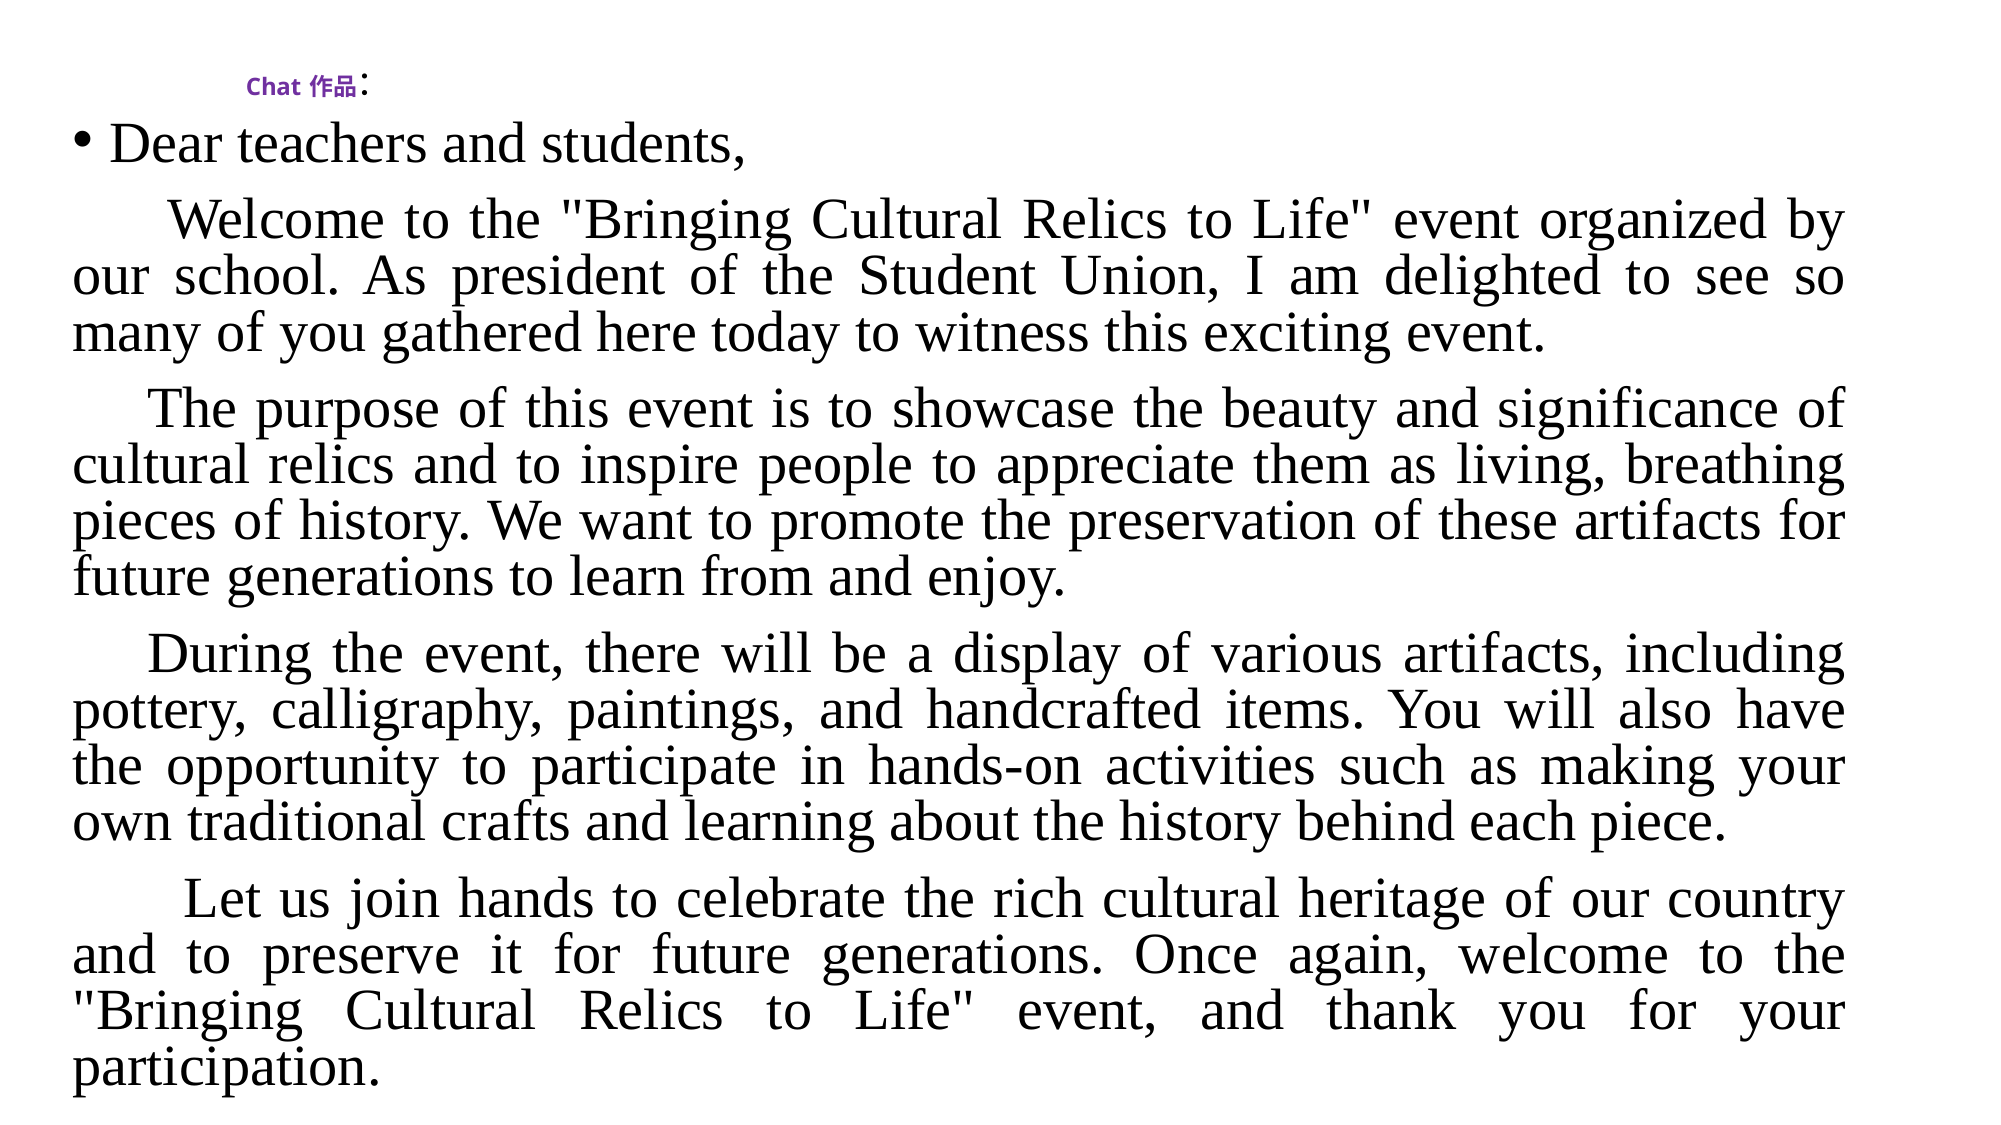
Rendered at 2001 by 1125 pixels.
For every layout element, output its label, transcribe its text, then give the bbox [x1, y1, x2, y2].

list Dear teachers and students, Welcome to the "Bringing Cultural Relics to Life" event organized by our school. As president of the Student Union, I am delighted to see so many of you gathered here today to witness this exciting event. The purpose of this event is to showcase the beauty and significance of cultural relics and to inspire people to appreciate them as living, breathing pieces of history. We want to promote the preservation of these artifacts for future generations to learn from and enjoy. During the event, there will be a display of various artifacts, including pottery, calligraphy, paintings, and handcrafted items. You will also have the opportunity to participate in hands-on activities such as making your own traditional crafts and learning about the history behind each piece. Let us join hands to celebrate the rich cultural heritage of our country and to preserve it for future generations. Once again, welcome to the "Bringing Cultural Relics to Life" event, and thank you for your participation. [57, 109, 1863, 1095]
title Chat 作品： [230, 58, 2000, 110]
